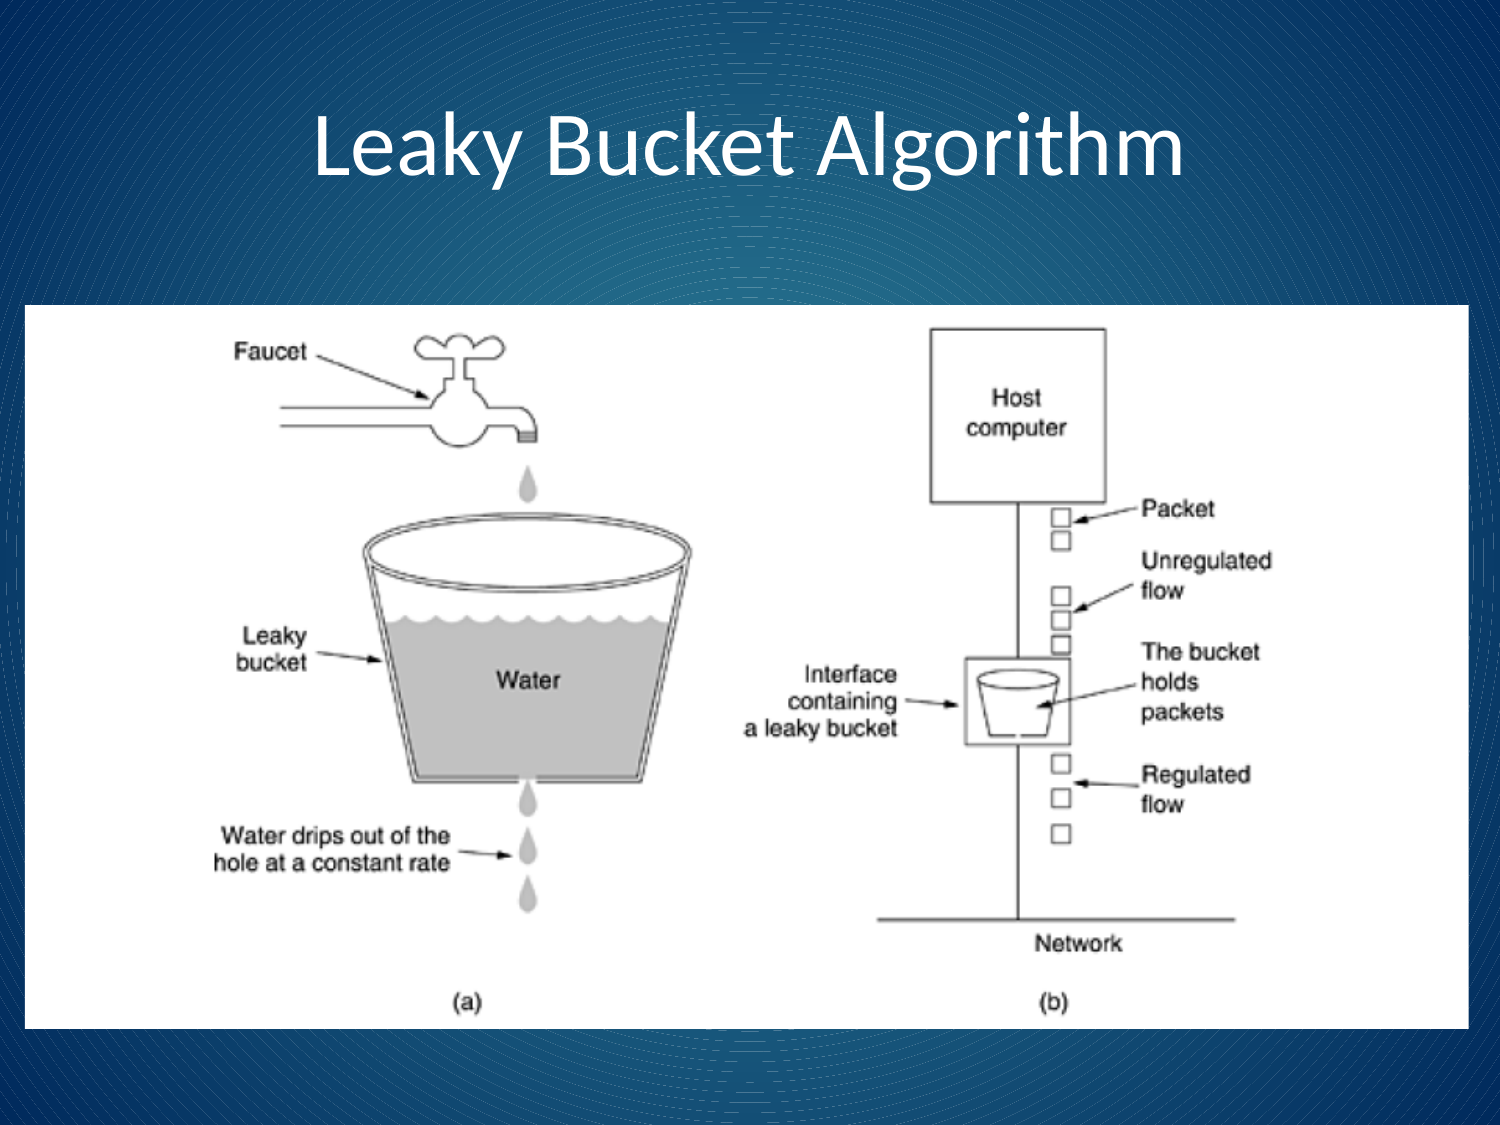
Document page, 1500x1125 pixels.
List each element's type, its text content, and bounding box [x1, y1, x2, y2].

picture [24, 305, 1469, 1029]
title Leaky Bucket Algorithm [75, 45, 1425, 233]
